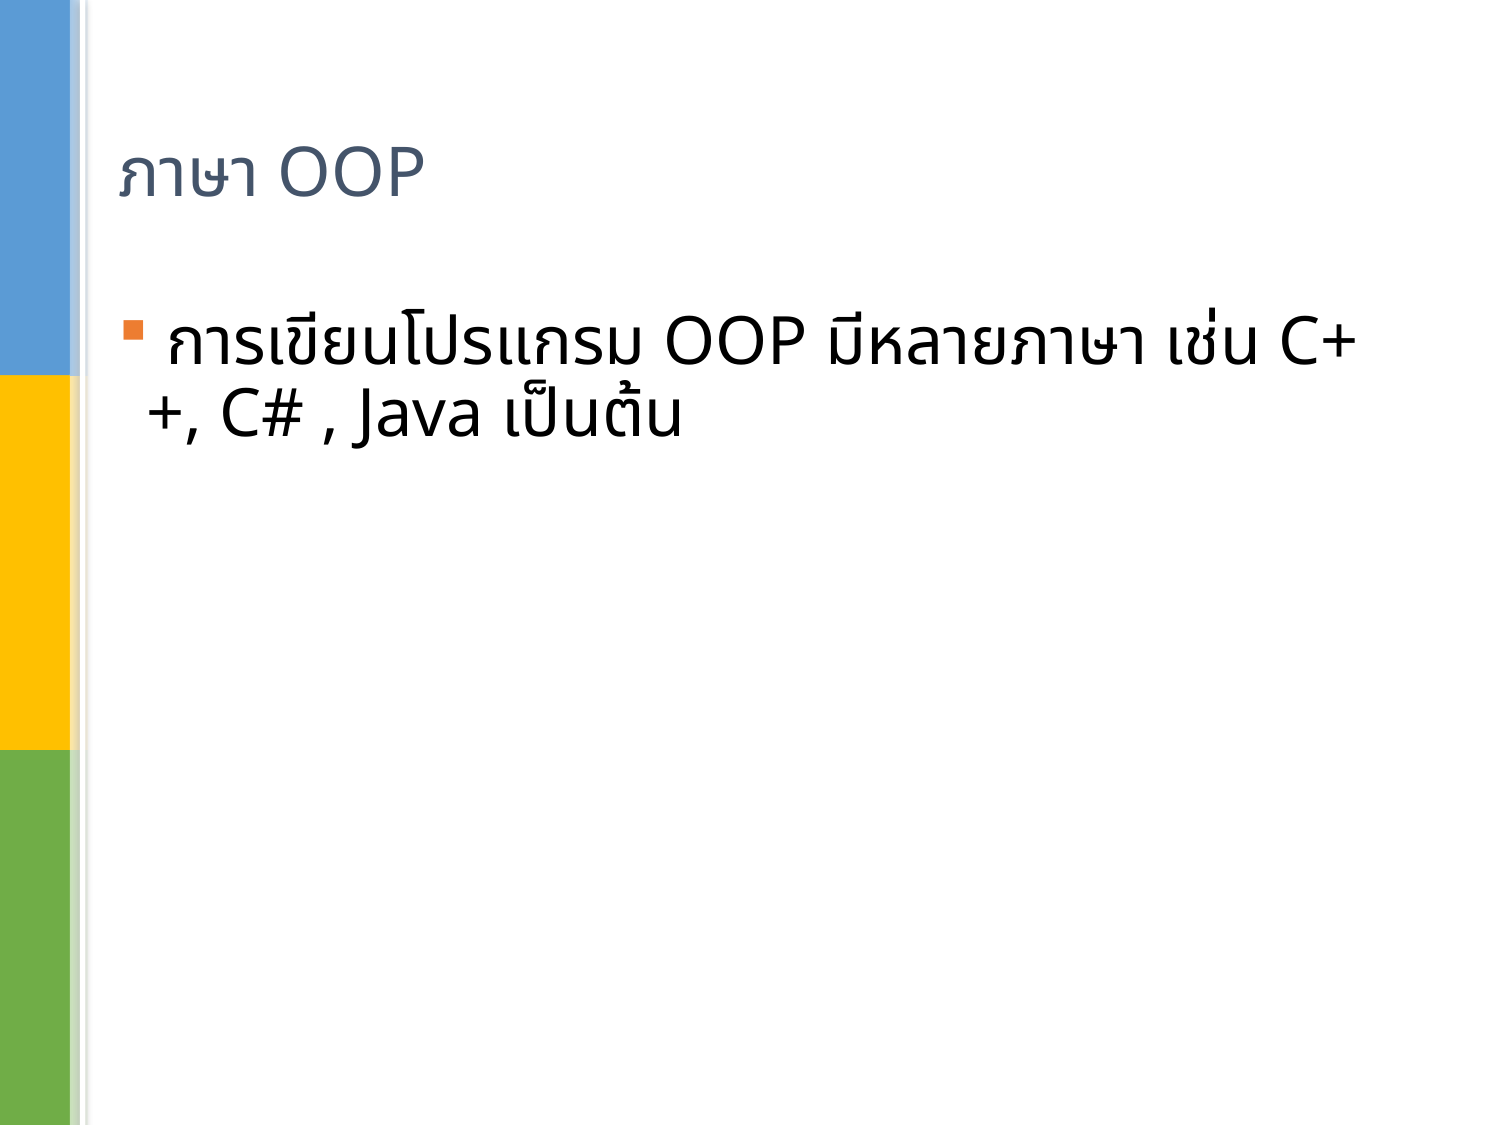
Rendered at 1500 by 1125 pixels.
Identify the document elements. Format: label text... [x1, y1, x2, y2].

list การเขียนโปรแกรม OOP มีหลายภาษา เช่น C++, C# , Java เป็นต้น [103, 299, 1397, 1014]
title ภาษา OOP [103, 59, 1397, 278]
